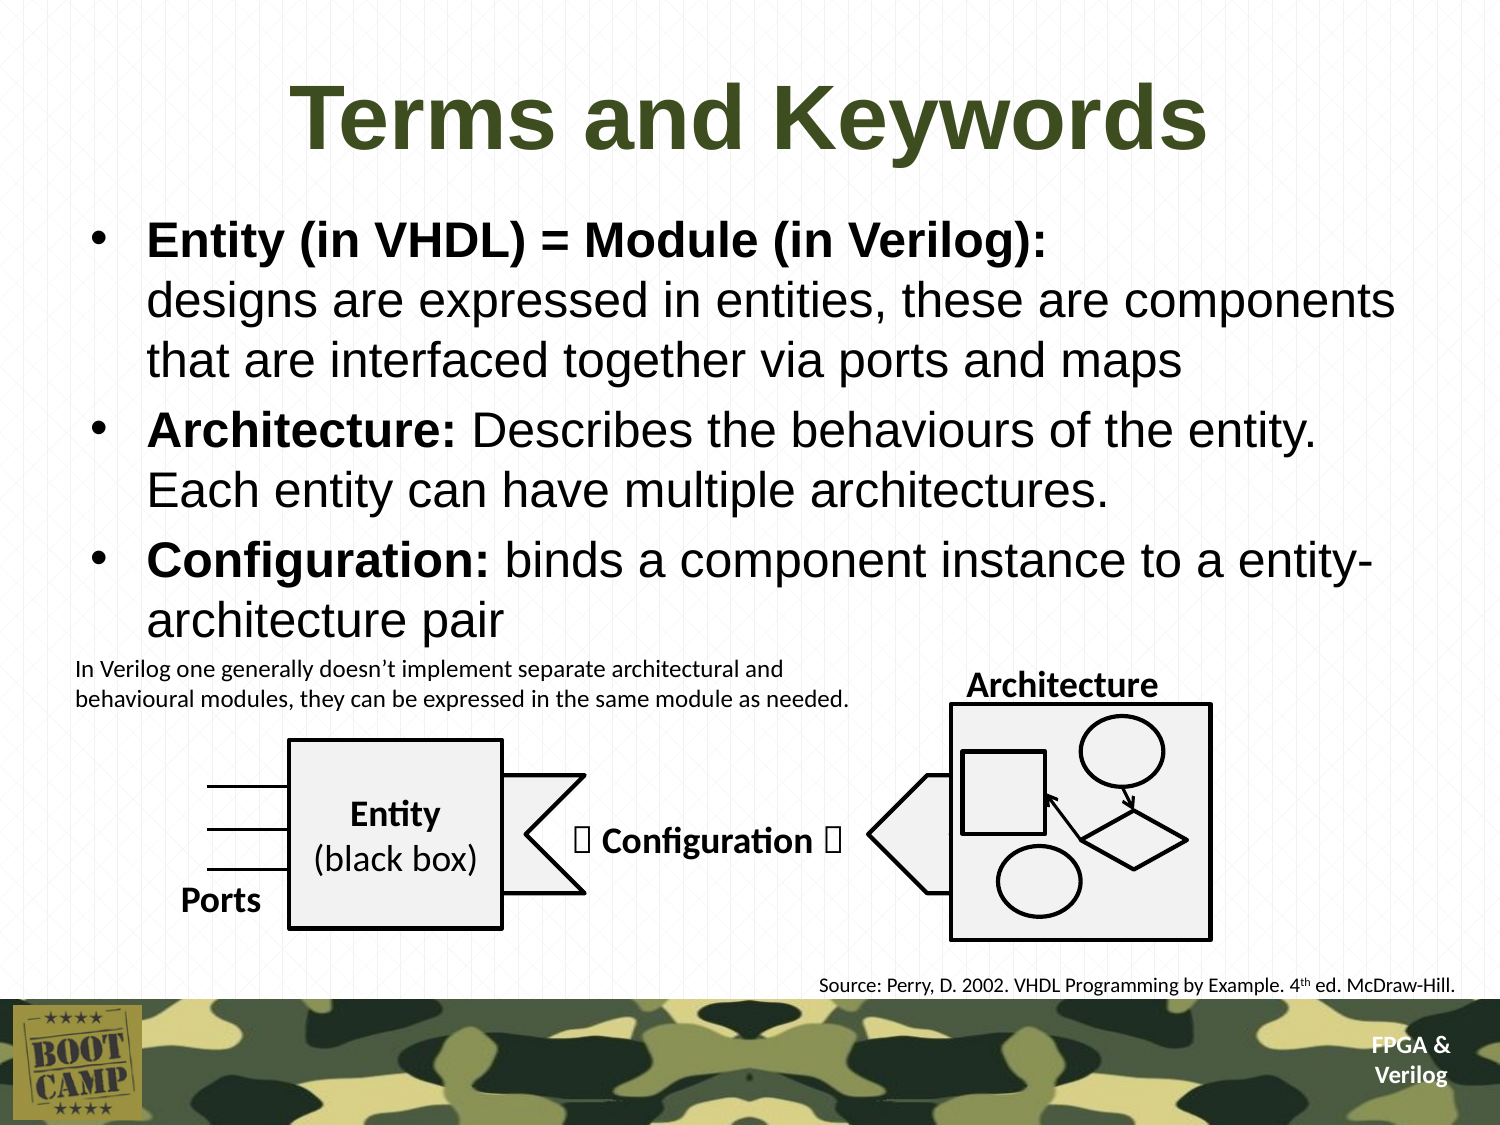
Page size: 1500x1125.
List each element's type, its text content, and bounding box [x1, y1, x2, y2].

picture [0, 999, 1500, 1125]
text_box Architecture [951, 652, 1175, 702]
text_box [867, 703, 1211, 941]
text_box  Configuration  [556, 808, 860, 869]
text_box Entity (black box) [287, 738, 504, 931]
list Entity (in VHDL) = Module (in Verilog): designs are expressed in entities, these are components that are interfaced together via ports and maps Architecture: Describes the behaviours of the entity. Each entity can have multiple architectures. Configuration: binds a component instance to a entity-architecture pair [75, 199, 1425, 943]
text_box Ports [166, 868, 277, 928]
title Terms and Keywords [75, 19, 1425, 199]
text_box In Verilog one generally doesn’t implement separate architectural and behavioural modules, they can be expressed in the same module as needed. [60, 645, 876, 720]
text_box Source: Perry, D. 2002. VHDL Programming by Example. 4th ed. McDraw-Hill. [804, 964, 1490, 1004]
